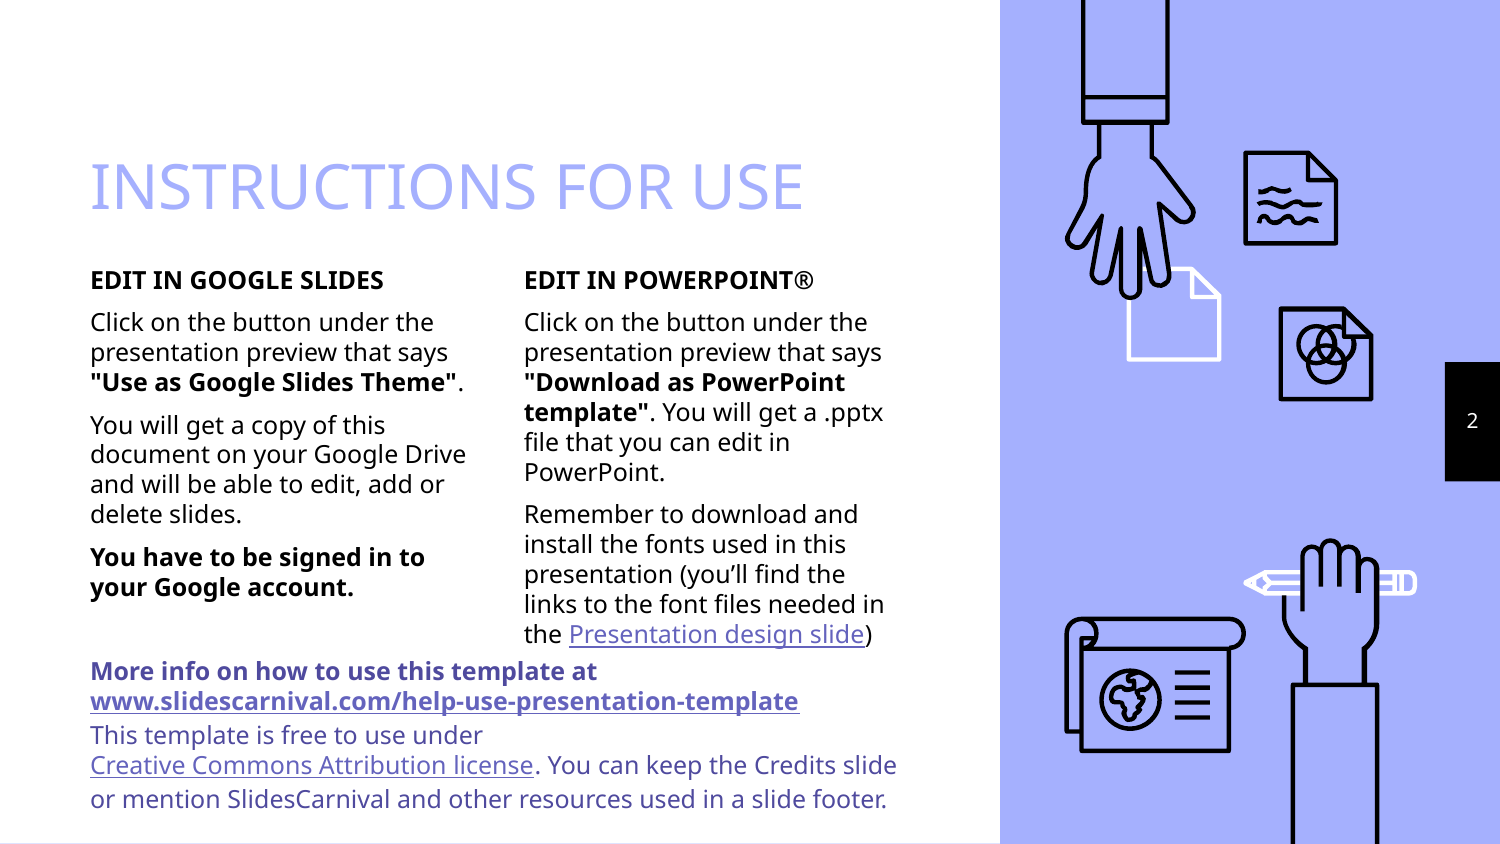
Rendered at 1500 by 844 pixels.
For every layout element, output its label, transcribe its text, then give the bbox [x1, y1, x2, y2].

list More info on how to use this template at www.slidescarnival.com/help-use-presentation-template This template is free to use under Creative Commons Attribution license. You can keep the Credits slide or mention SlidesCarnival and other resources used in a slide footer. [75, 640, 918, 828]
list EDIT IN POWERPOINT® Click on the button under the presentation preview that says "Download as PowerPoint template". You will get a .pptx file that you can edit in PowerPoint. Remember to download and install the fonts used in this presentation (you’ll find the links to the font files needed in the Presentation design slide) [508, 249, 918, 637]
slide_number ‹#› [1444, 362, 1500, 482]
list EDIT IN GOOGLE SLIDES Click on the button under the presentation preview that says "Use as Google Slides Theme". You will get a copy of this document on your Google Drive and will be able to edit, add or delete slides. You have to be signed in to your Google account. [75, 249, 485, 637]
title INSTRUCTIONS FOR USE [75, 96, 918, 237]
